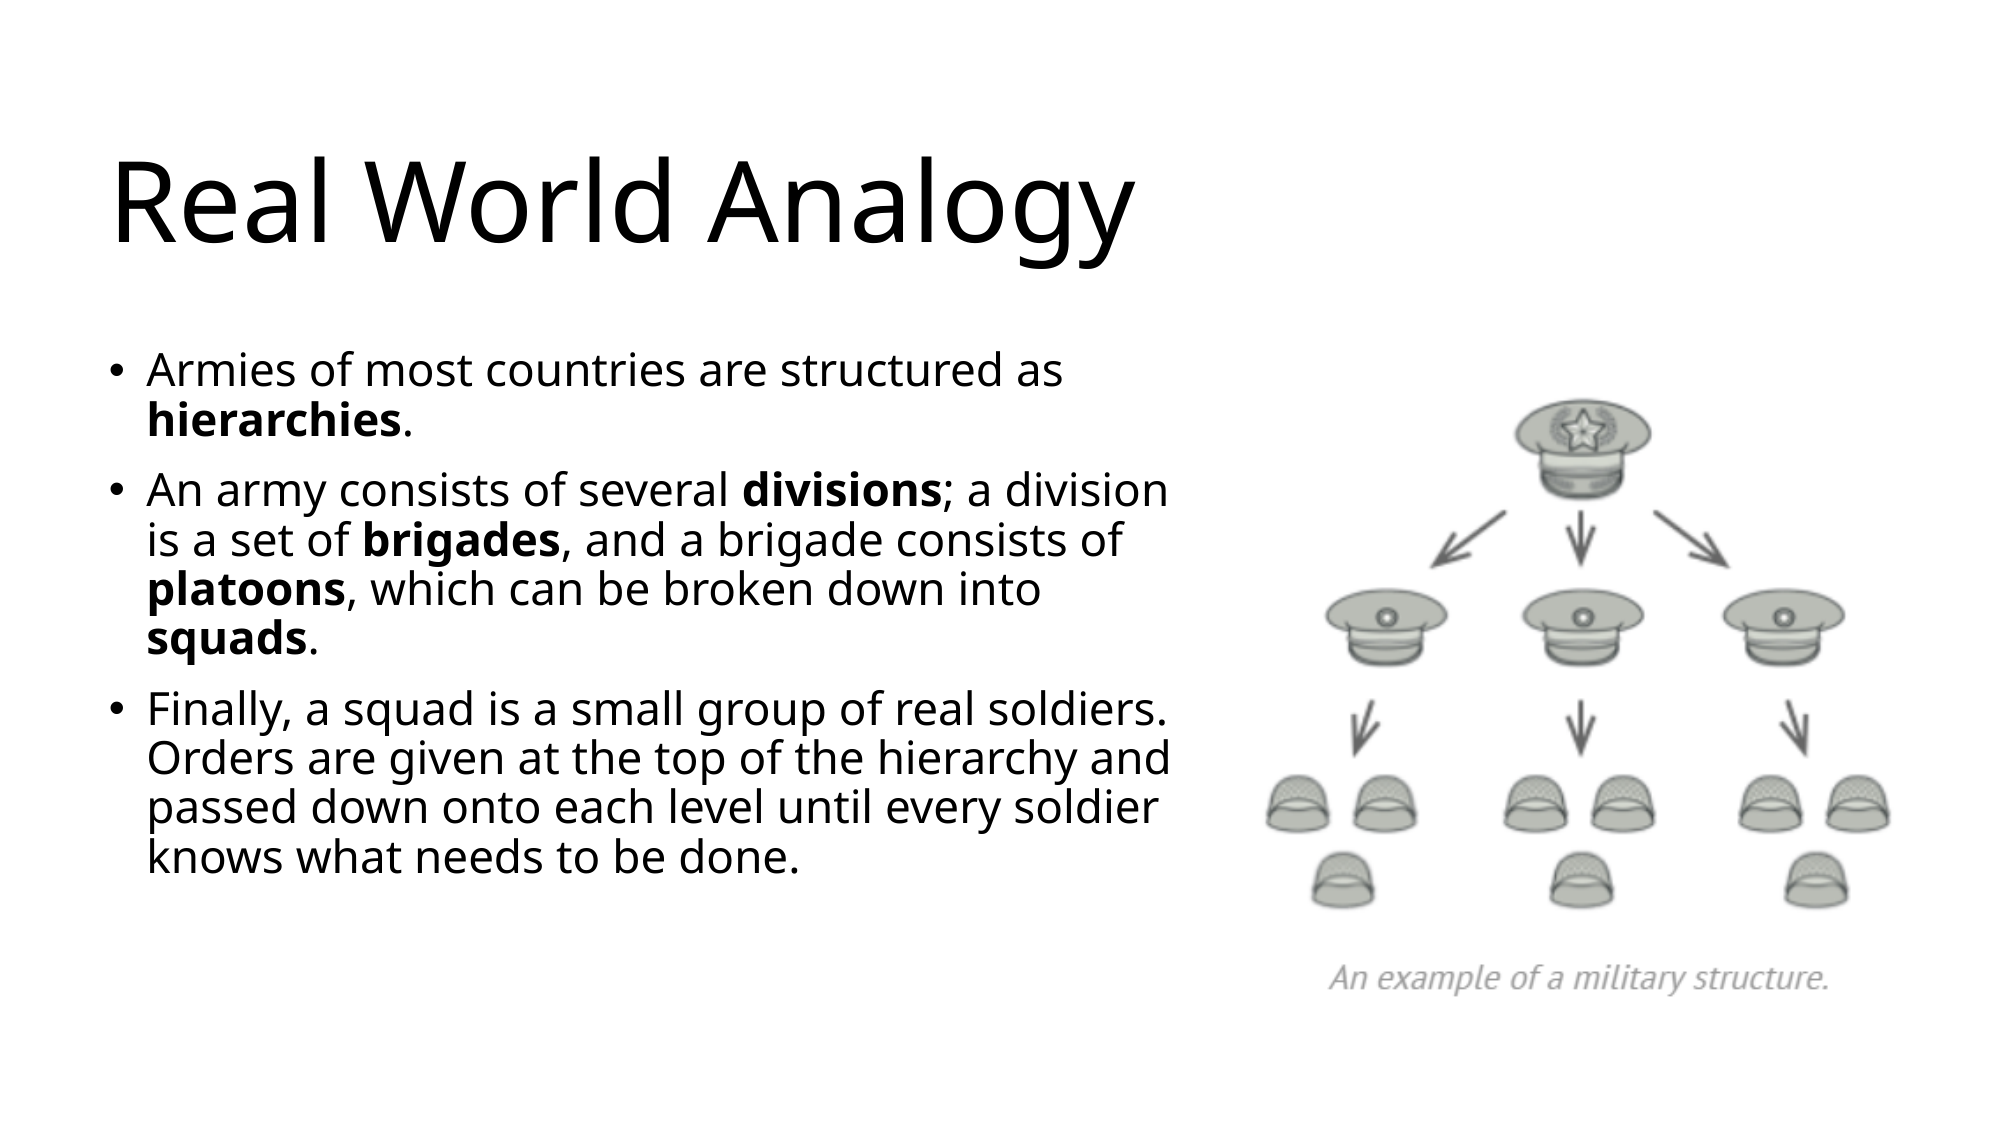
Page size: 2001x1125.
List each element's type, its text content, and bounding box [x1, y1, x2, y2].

picture [1259, 343, 1906, 1016]
list Armies of most countries are structured as hierarchies. An army consists of several divisions; a division is a set of brigades, and a brigade consists of platoons, which can be broken down into squads. Finally, a squad is a small group of real soldiers. Orders are given at the top of the hierarchy and passed down onto each level until every soldier knows what needs to be done. [93, 339, 1196, 1016]
title Real World Analogy [93, 39, 1902, 275]
